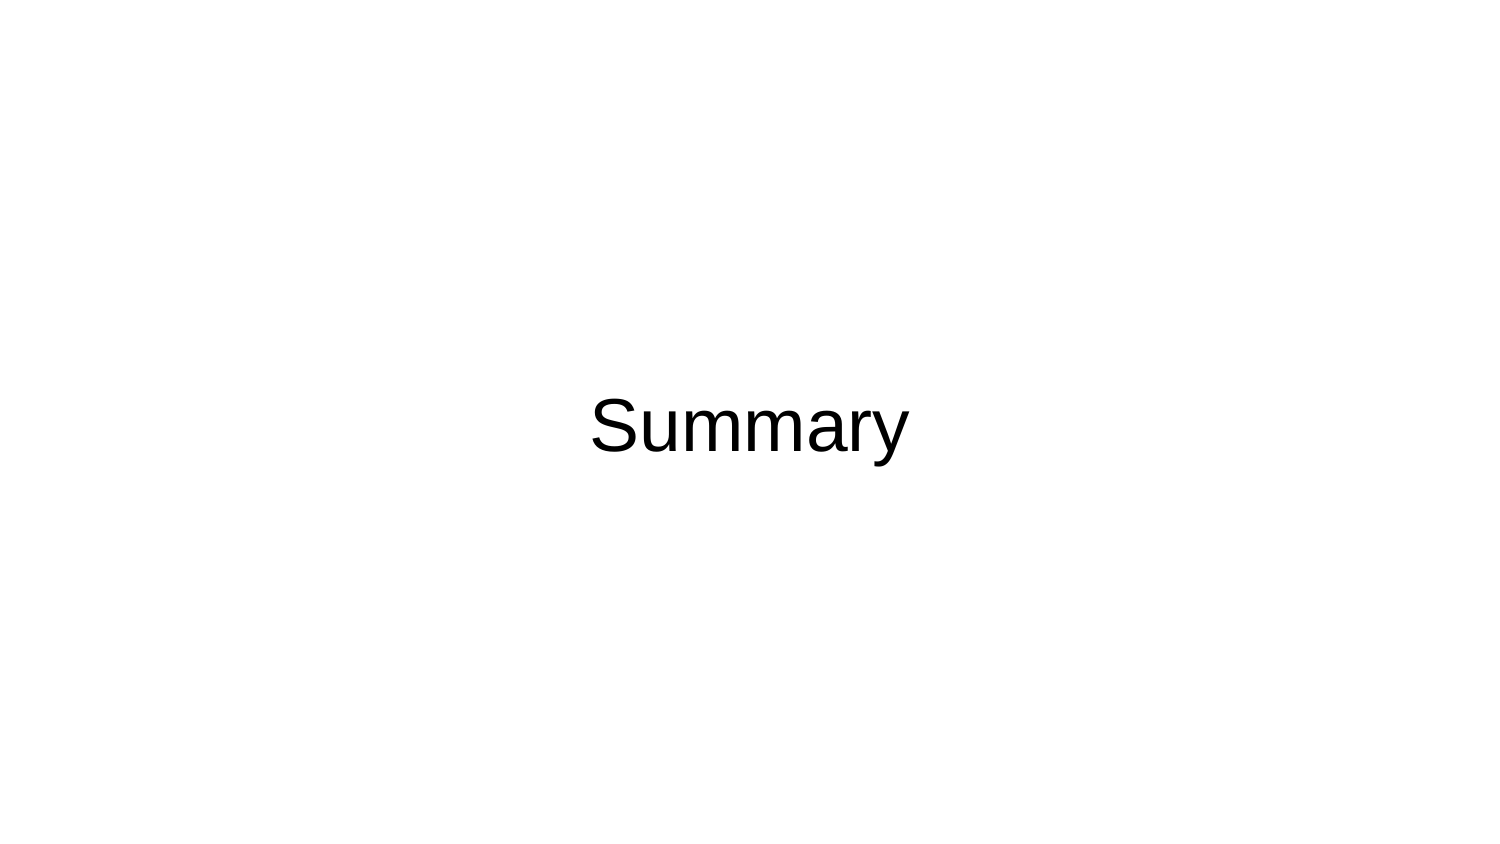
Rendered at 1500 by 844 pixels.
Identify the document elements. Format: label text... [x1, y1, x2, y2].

title Summary [51, 352, 1449, 491]
